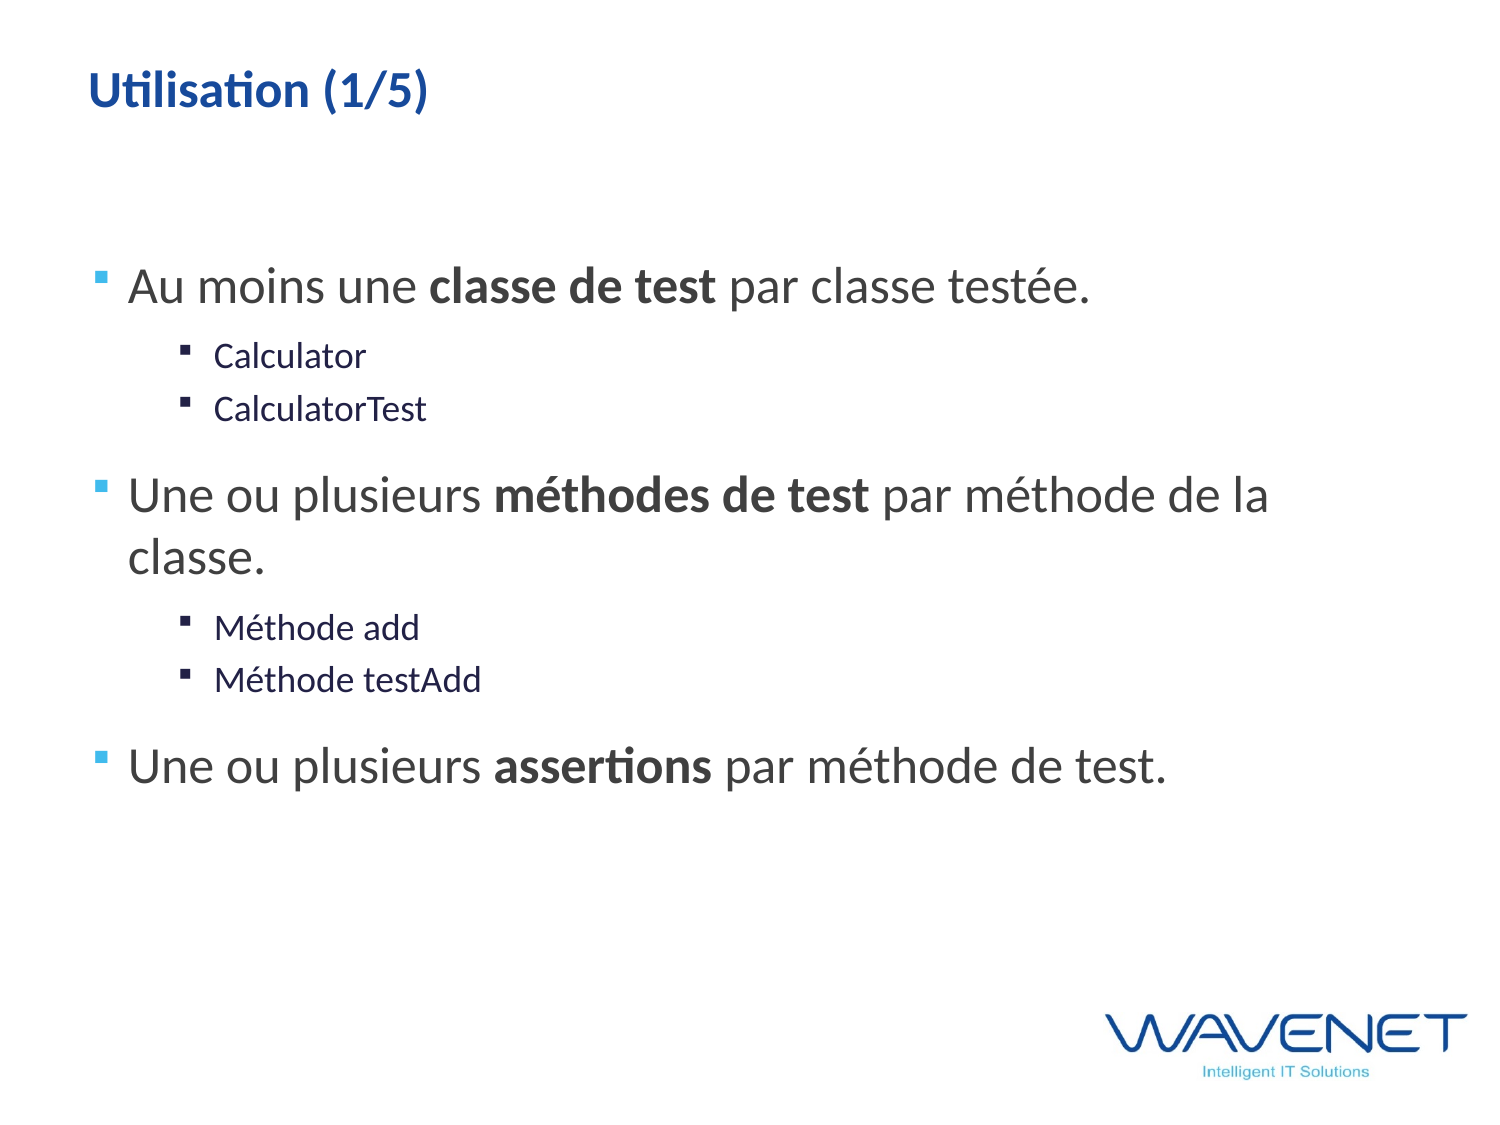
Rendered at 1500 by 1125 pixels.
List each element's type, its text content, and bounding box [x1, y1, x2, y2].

list Au moins une classe de test par classe testée. Calculator CalculatorTest Une ou plusieurs méthodes de test par méthode de la classe. Méthode add Méthode testAdd Une ou plusieurs assertions par méthode de test. [76, 243, 1428, 929]
title Utilisation (1/5) [72, 47, 1426, 145]
picture [1103, 1012, 1469, 1081]
